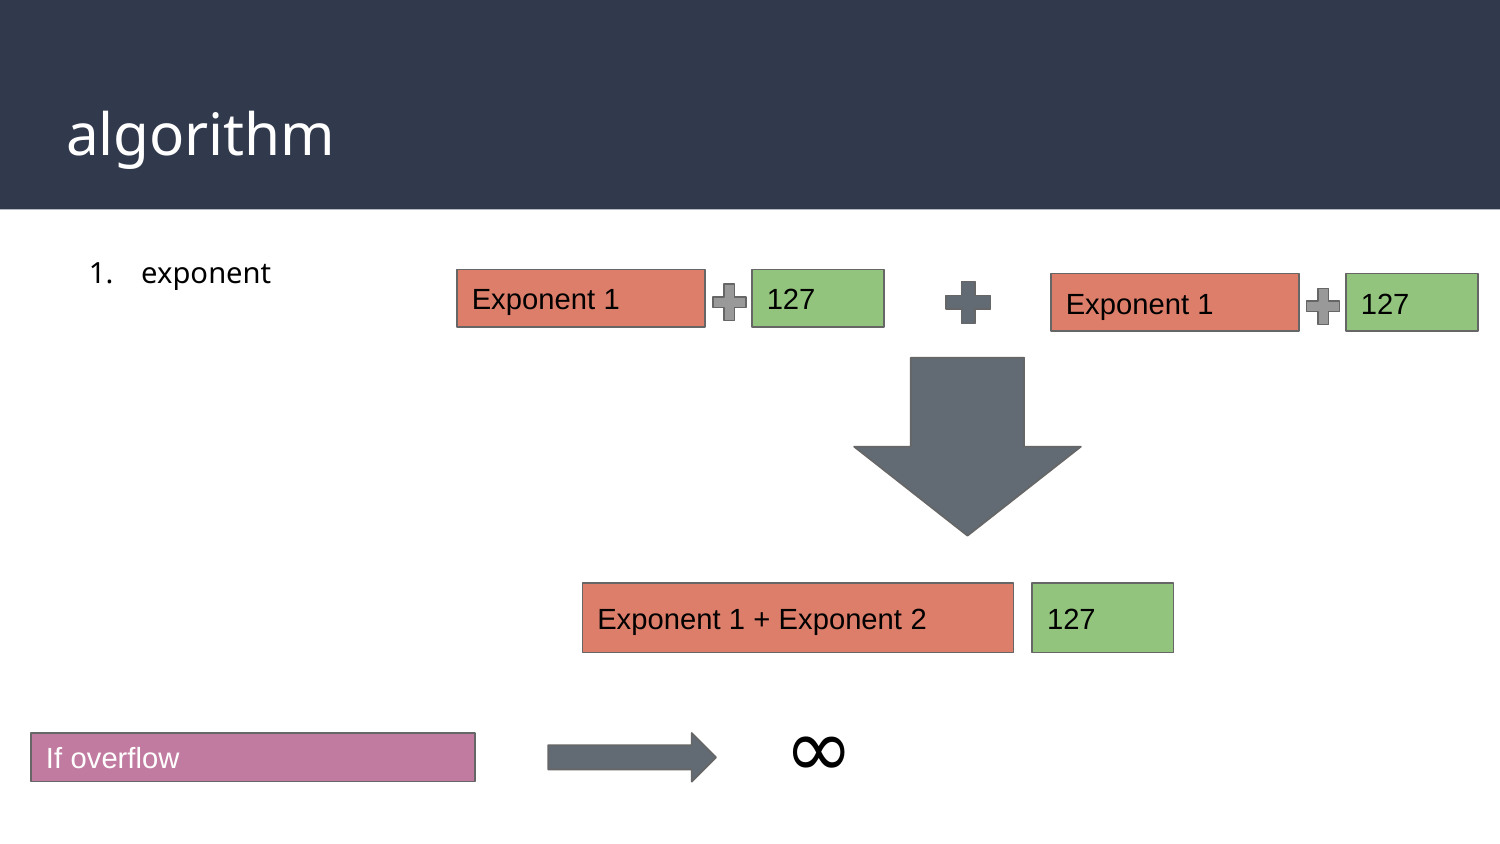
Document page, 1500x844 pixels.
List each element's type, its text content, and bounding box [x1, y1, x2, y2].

text_box [712, 284, 746, 321]
text_box 127 [1345, 273, 1479, 332]
text_box 127 [751, 269, 885, 327]
text_box 127 [1032, 582, 1174, 653]
text_box ∞ [769, 679, 1241, 782]
text_box Exponent 1 [456, 269, 706, 327]
text_box exponent [51, 239, 676, 318]
text_box Exponent 1 [1050, 273, 1300, 332]
text_box If overflow [30, 732, 475, 782]
text_box [854, 357, 1081, 536]
text_box [548, 732, 717, 782]
title algorithm [51, 82, 1449, 185]
text_box [1306, 288, 1340, 325]
text_box Exponent 1 + Exponent 2 [582, 582, 1014, 653]
text_box [946, 281, 991, 324]
